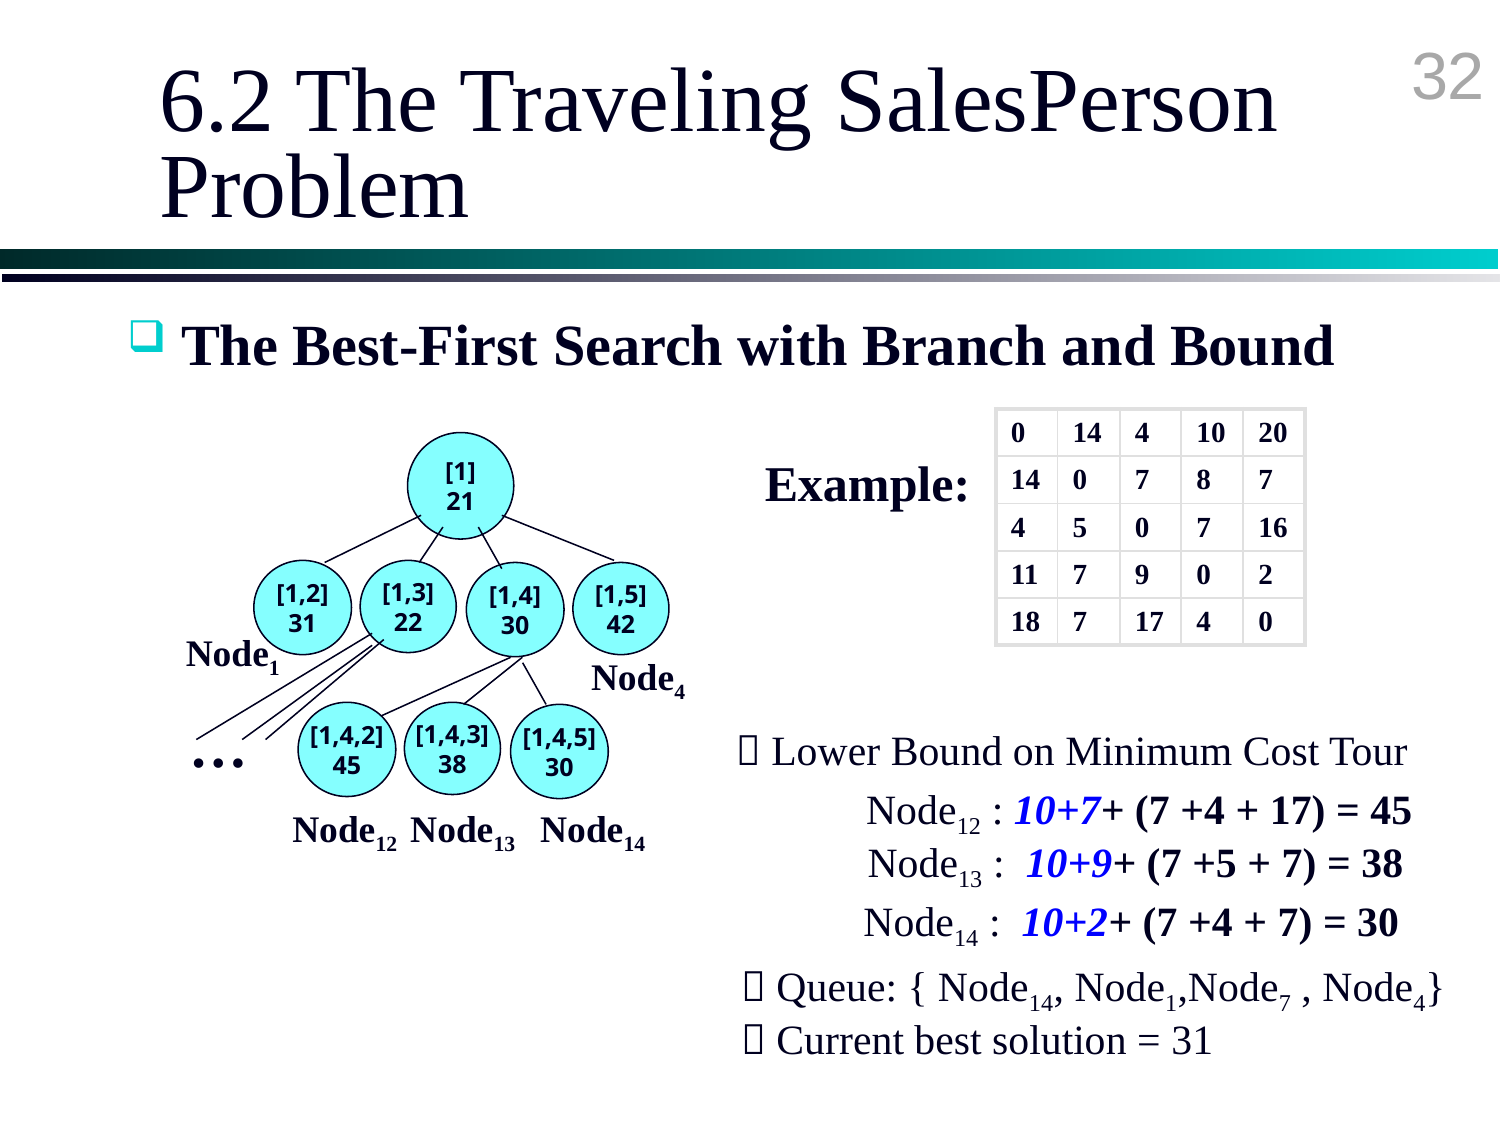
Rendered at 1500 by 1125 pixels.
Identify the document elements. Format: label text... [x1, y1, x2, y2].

table_header 14 [1058, 411, 1119, 455]
table_cell 5 [1058, 504, 1119, 550]
table_cell 7 [1121, 457, 1180, 503]
text_box Node12 : 10+7+ (7 +4 + 17) = 45 [840, 775, 1428, 847]
table_cell 0 [1121, 504, 1180, 550]
text_box [1,5] 42 [572, 562, 669, 645]
table_cell 18 [998, 599, 1057, 643]
text_box  Lower Bound on Minimum Cost Tour [721, 716, 1472, 781]
text_box Node14 : 10+2+ (7 +4 + 7) = 30 [838, 887, 1415, 959]
text_box [1,3] 22 [360, 560, 457, 653]
table_cell 7 [1244, 457, 1303, 503]
text_box [1] 21 [407, 432, 514, 540]
table_cell 17 [1121, 599, 1180, 643]
text_box Node1 [171, 621, 321, 688]
text_box  Queue: { Node14, Node1,Node7 , Node4} [726, 952, 1500, 1024]
list The Best-First Search with Branch and Bound [111, 299, 1500, 388]
table_cell 0 [1182, 552, 1242, 597]
table_header 4 [1121, 411, 1180, 455]
table_header 0 [998, 411, 1057, 455]
text_box Node13 : 10+9+ (7 +5 + 7) = 38 [842, 828, 1419, 900]
table_cell 0 [1244, 599, 1303, 643]
table_header 20 [1244, 411, 1303, 455]
table_cell 7 [1058, 552, 1119, 597]
table_cell 4 [998, 504, 1057, 550]
table_cell 16 [1244, 504, 1303, 550]
text_box … [174, 701, 272, 787]
table_cell 8 [1182, 457, 1242, 503]
table_header 10 [1182, 411, 1242, 455]
text_box Example: [750, 444, 986, 519]
text_box Node4 [576, 645, 727, 712]
table_cell 0 [1058, 457, 1119, 503]
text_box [277, 657, 676, 858]
table_cell 4 [1182, 599, 1242, 643]
table_cell 7 [1182, 504, 1242, 550]
table_cell 7 [1058, 599, 1119, 643]
table_cell 14 [998, 457, 1057, 503]
table_cell 9 [1121, 552, 1180, 597]
table_cell 2 [1244, 552, 1303, 597]
text_box  Current best solution = 31 [726, 1005, 1477, 1070]
title 6.2 The Traveling SalesPerson Problem [143, 55, 1424, 245]
table_cell 11 [998, 552, 1057, 597]
slide_number 32 [1187, 24, 1500, 101]
text_box [1,2] 31 [253, 560, 352, 652]
text_box [1,4] 30 [466, 562, 565, 655]
